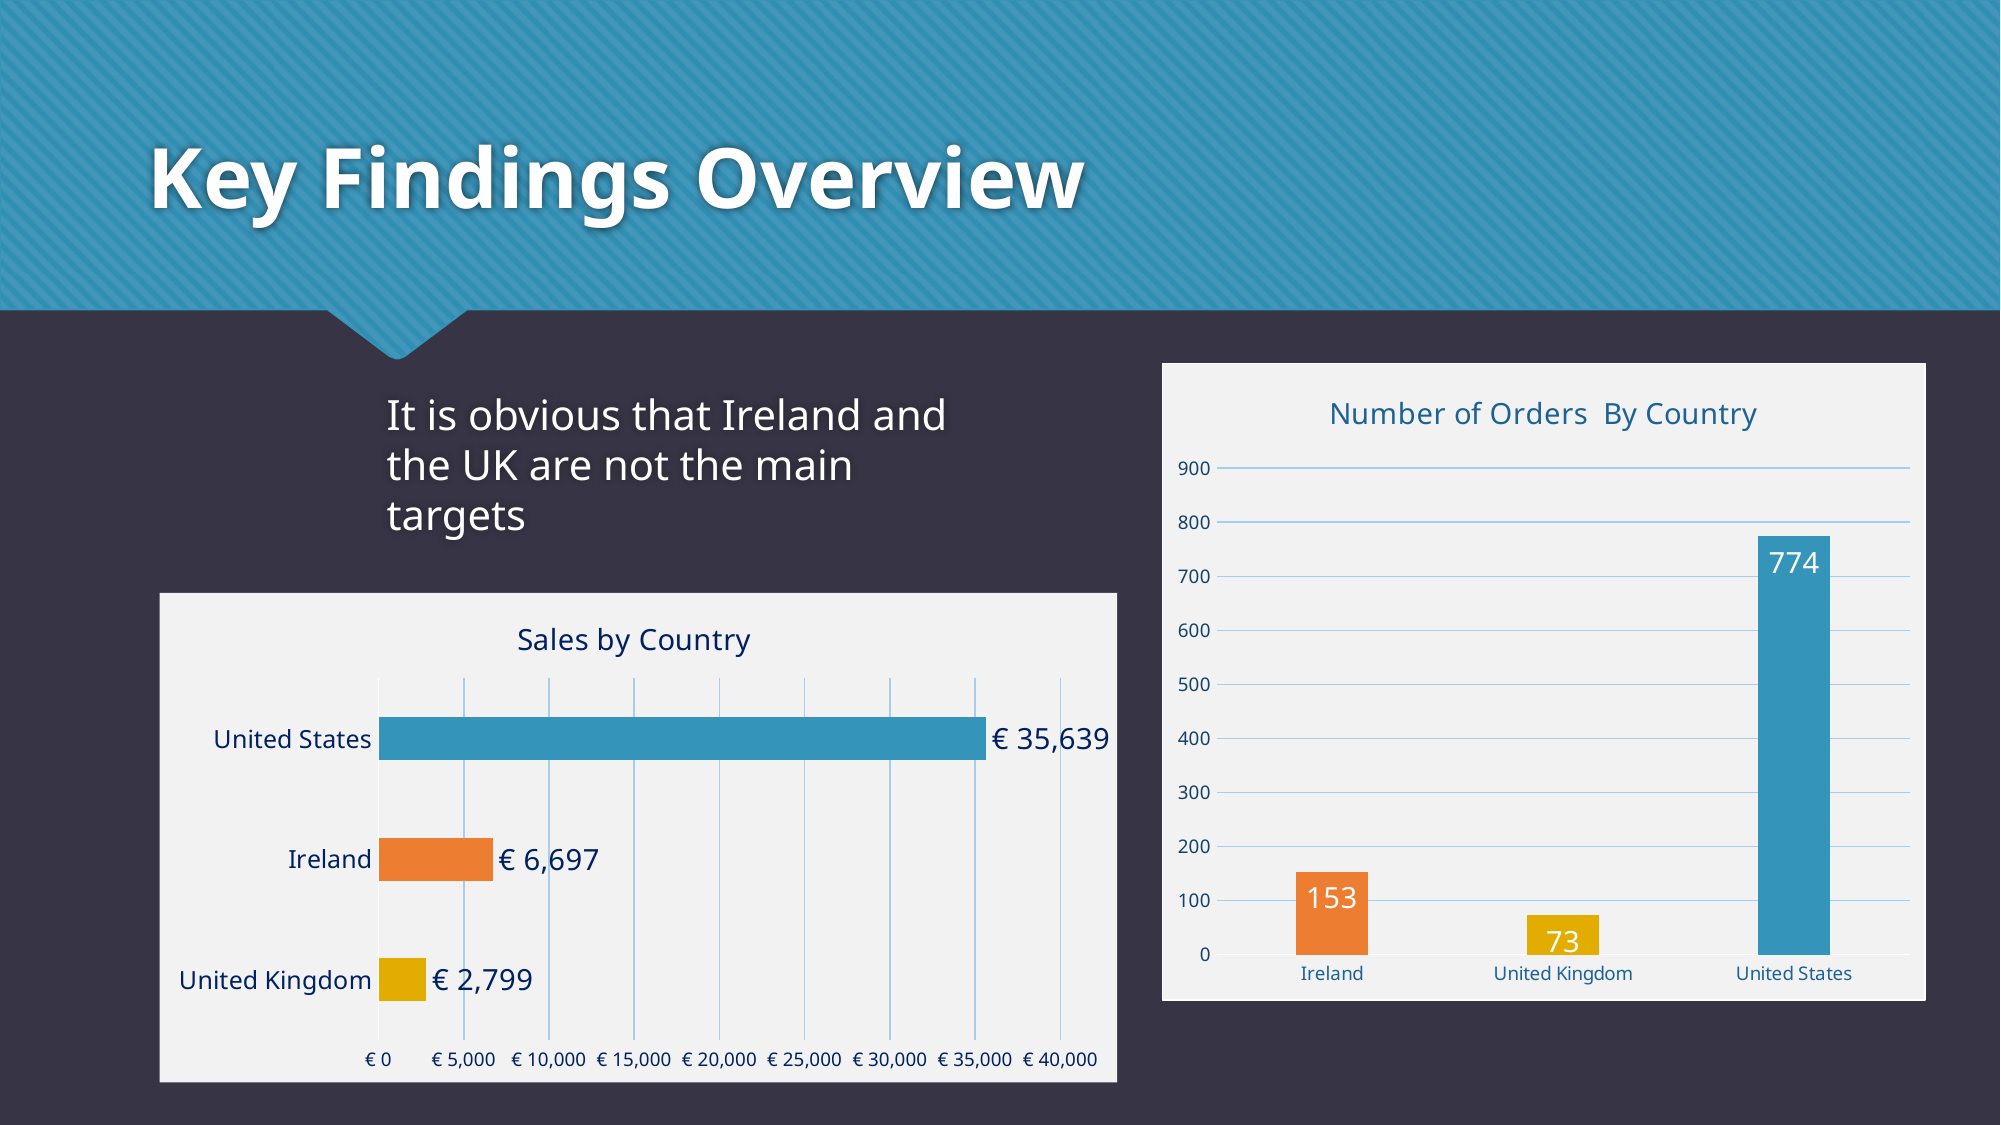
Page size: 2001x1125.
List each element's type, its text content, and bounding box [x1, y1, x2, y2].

chart [159, 592, 1118, 1083]
list It is obvious that Ireland and the UK are not the main targets [371, 314, 983, 592]
title Key Findings Overview [132, 73, 1868, 233]
chart [1161, 362, 1927, 1001]
